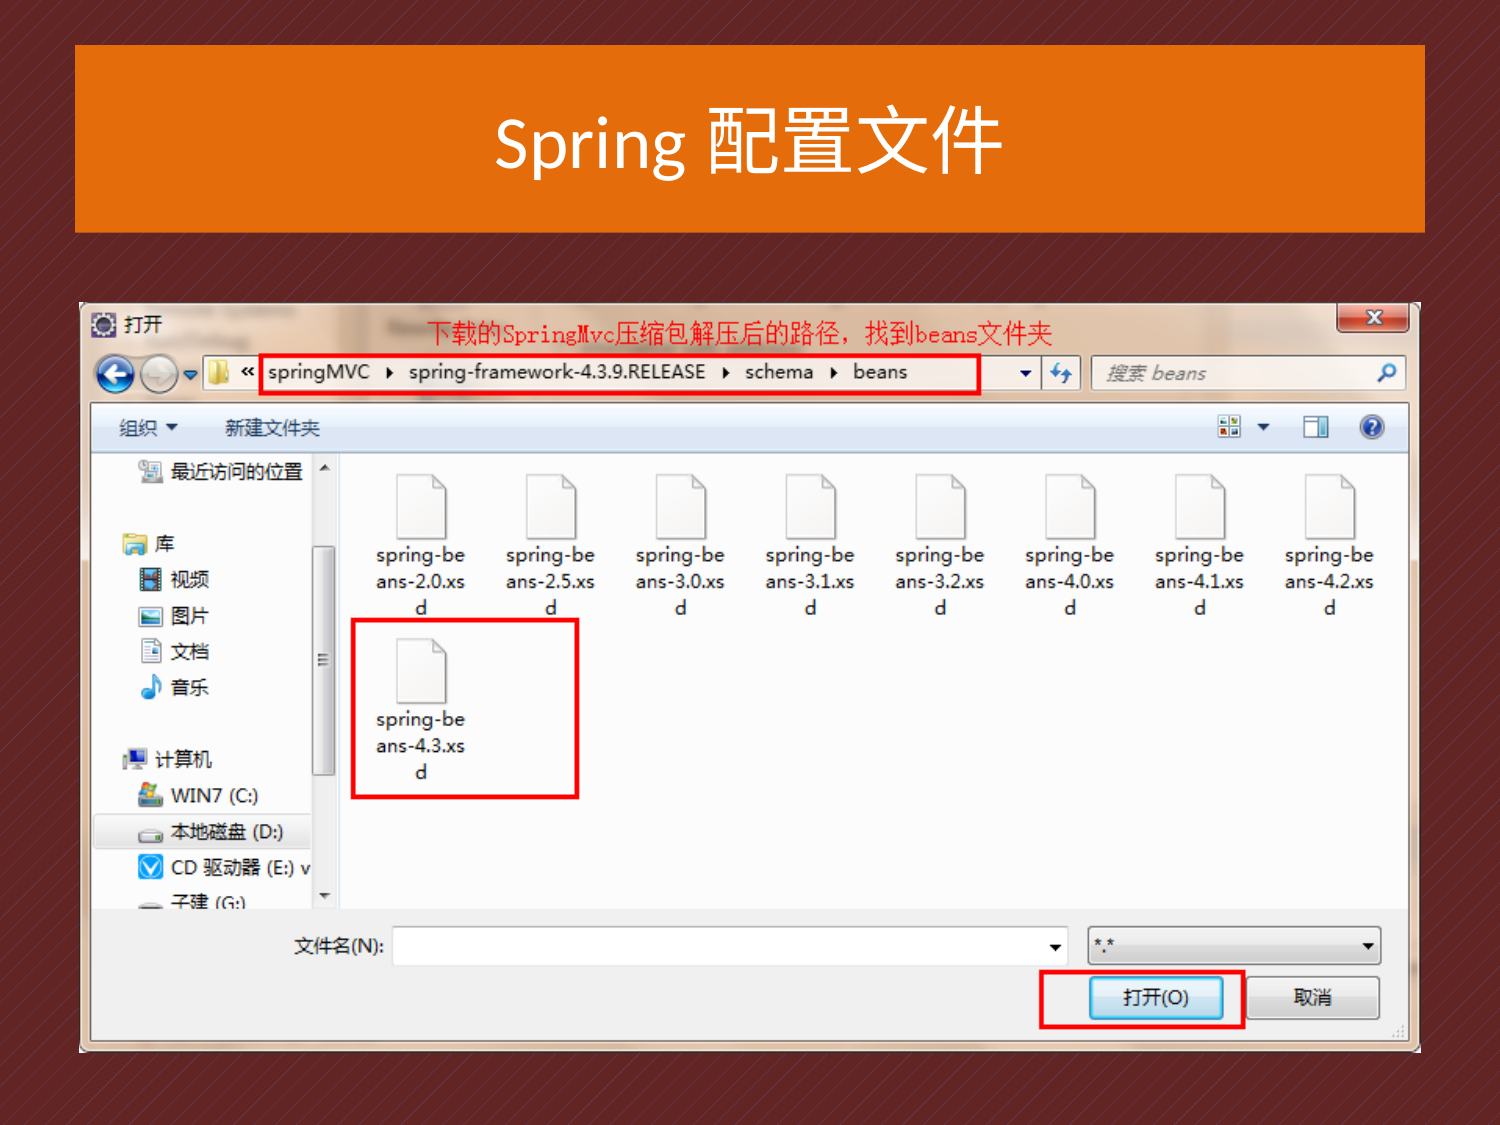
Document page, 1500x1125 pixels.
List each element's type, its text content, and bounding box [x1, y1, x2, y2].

title Spring配置文件 [75, 45, 1425, 233]
picture [79, 302, 1421, 1053]
